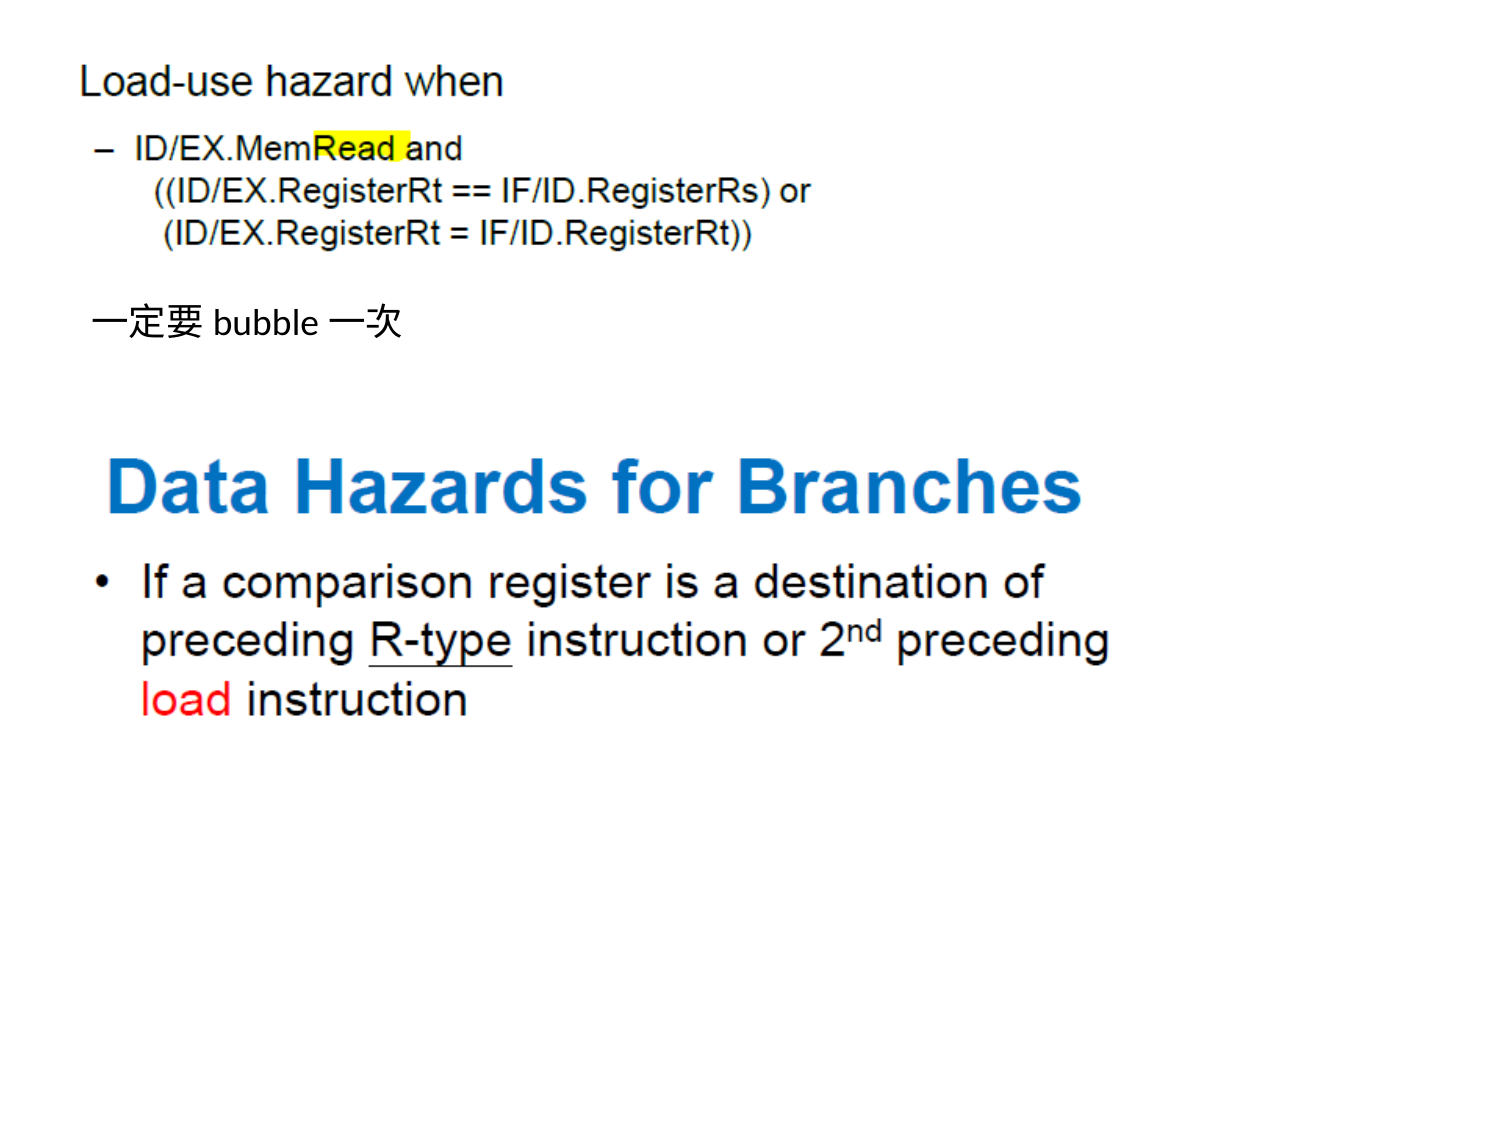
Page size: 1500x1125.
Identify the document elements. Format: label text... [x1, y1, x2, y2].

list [76, 54, 846, 268]
picture [64, 432, 1141, 744]
text_box 一定要bubble一次 [76, 290, 880, 430]
